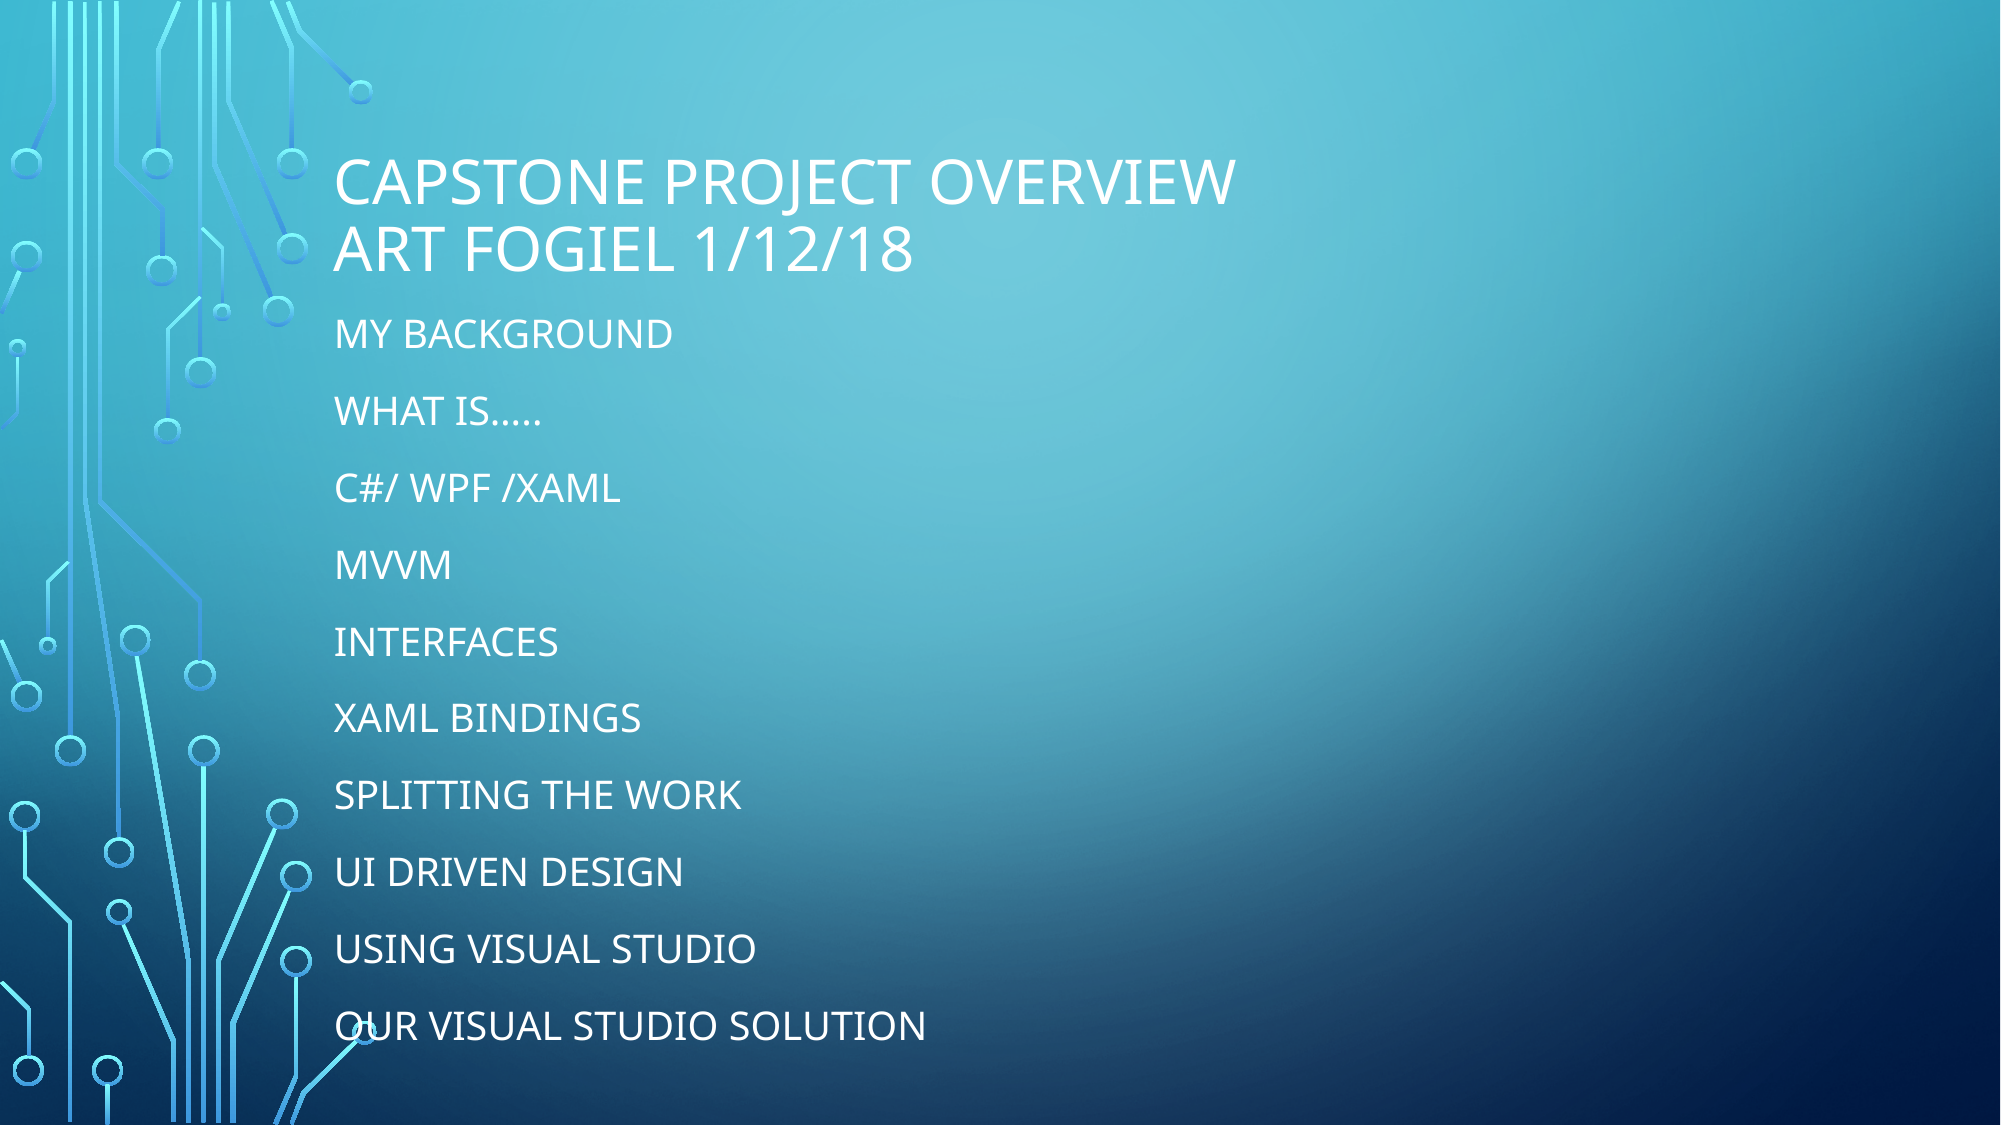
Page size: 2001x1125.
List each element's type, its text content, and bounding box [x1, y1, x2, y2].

subtitle MY BACKGROUND WHAT IS….. C#/ Wpf /XAML Mvvm INTERFACES Xaml BINDINGS sPlitting the work Ui driven design Using visual studio Our visual studio solution [318, 292, 1761, 1063]
title CapSTONE PROJECT overview Art Fogiel 1/12/18 [318, 143, 1761, 292]
